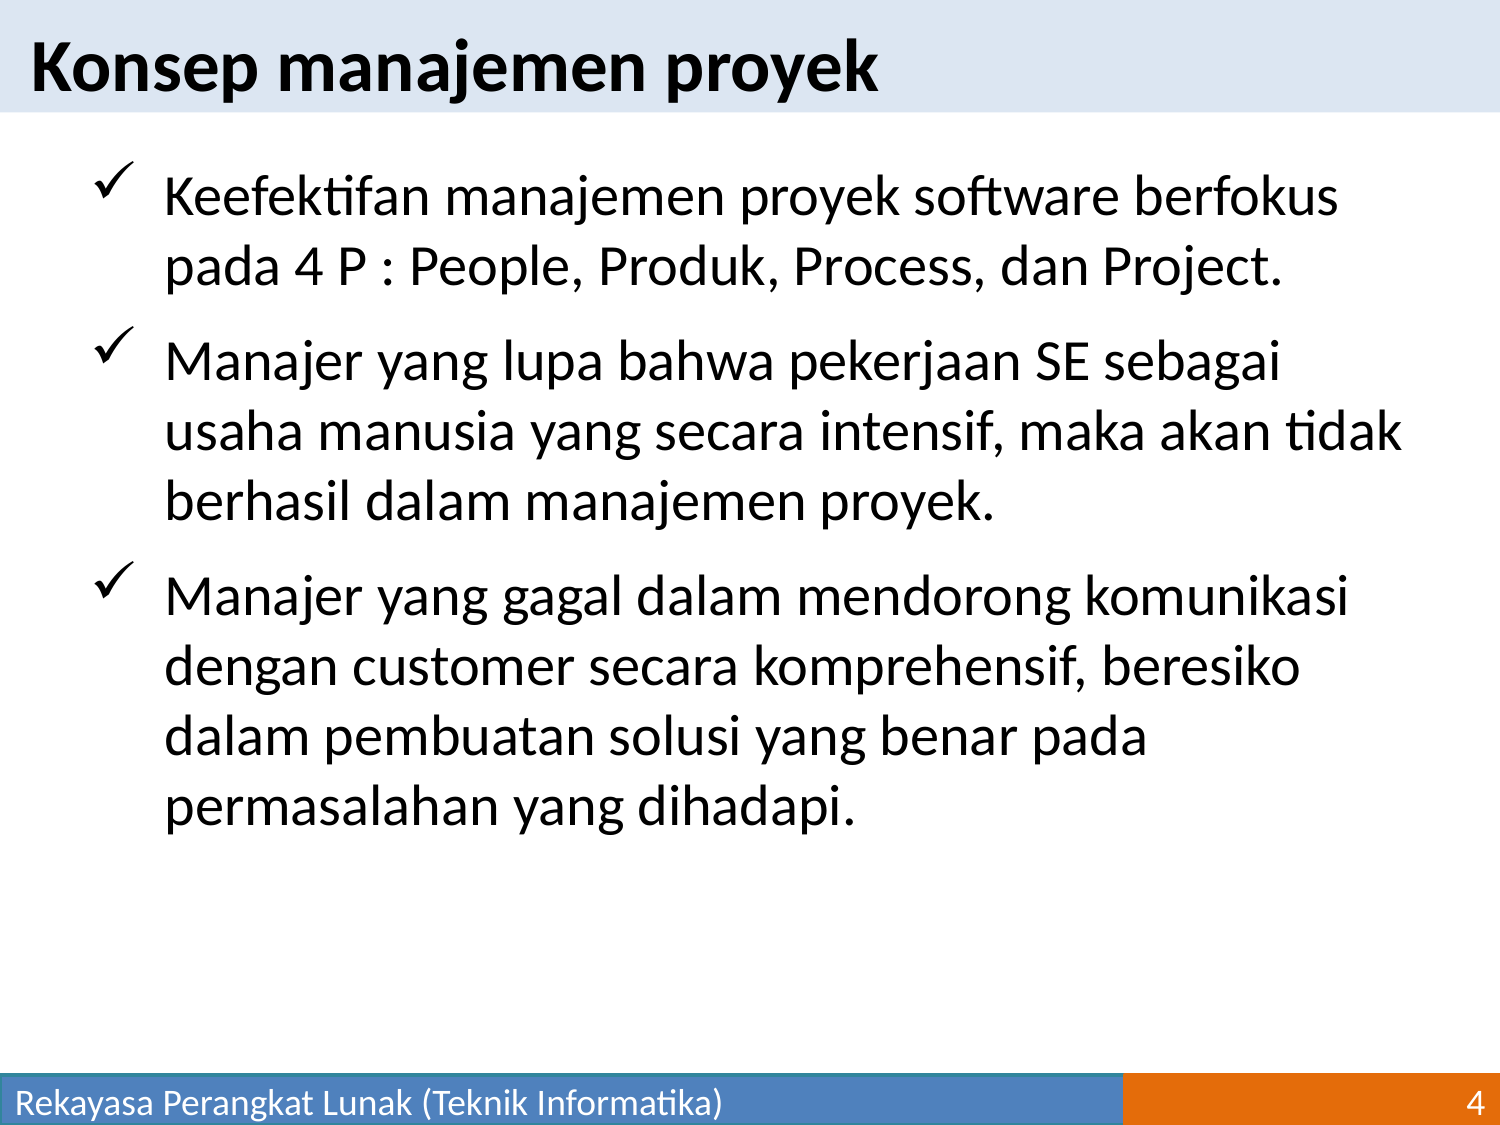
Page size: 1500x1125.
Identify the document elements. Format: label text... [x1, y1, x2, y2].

text_box [0, 0, 1500, 115]
text_box 4 [1123, 1073, 1500, 1125]
text_box Rekayasa Perangkat Lunak (Teknik Informatika) [0, 1073, 1123, 1125]
text_box Keefektifan manajemen proyek software berfokus pada 4 P : People, Produk, Process, dan Project. Manajer yang lupa bahwa pekerjaan SE sebagai usaha manusia yang secara intensif, maka akan tidak berhasil dalam manajemen proyek. Manajer yang gagal dalam mendorong komunikasi dengan customer secara komprehensif, beresiko dalam pembuatan solusi yang benar pada permasalahan yang dihadapi. [74, 149, 1425, 845]
text_box Konsep manajemen proyek [17, 9, 895, 114]
